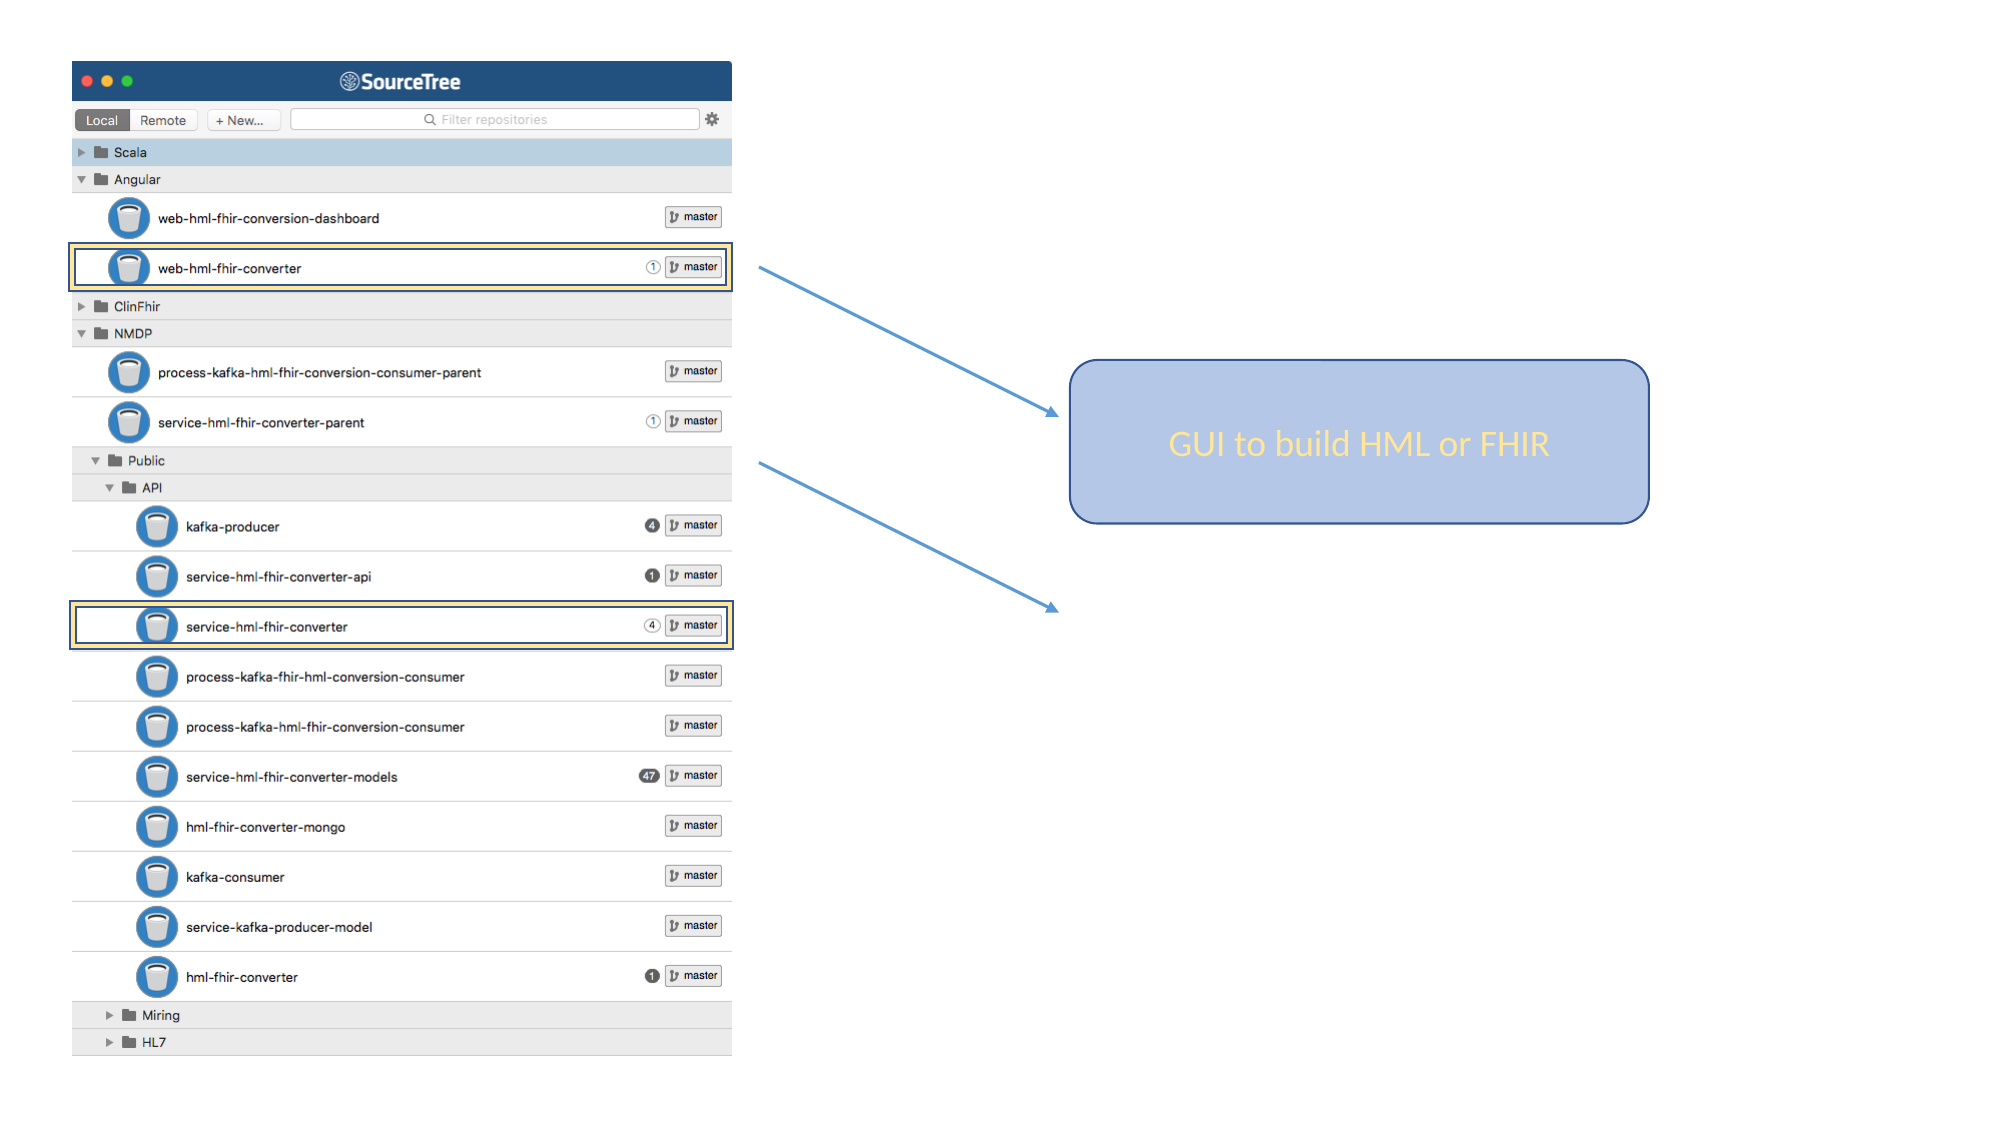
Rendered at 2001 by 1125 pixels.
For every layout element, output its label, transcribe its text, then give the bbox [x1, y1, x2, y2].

text_box GUI to build HML or FHIR [1111, 411, 1608, 472]
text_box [758, 266, 1059, 417]
picture [72, 61, 732, 1062]
text_box [68, 242, 72, 292]
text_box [758, 462, 1059, 613]
text_box [1068, 358, 1650, 525]
